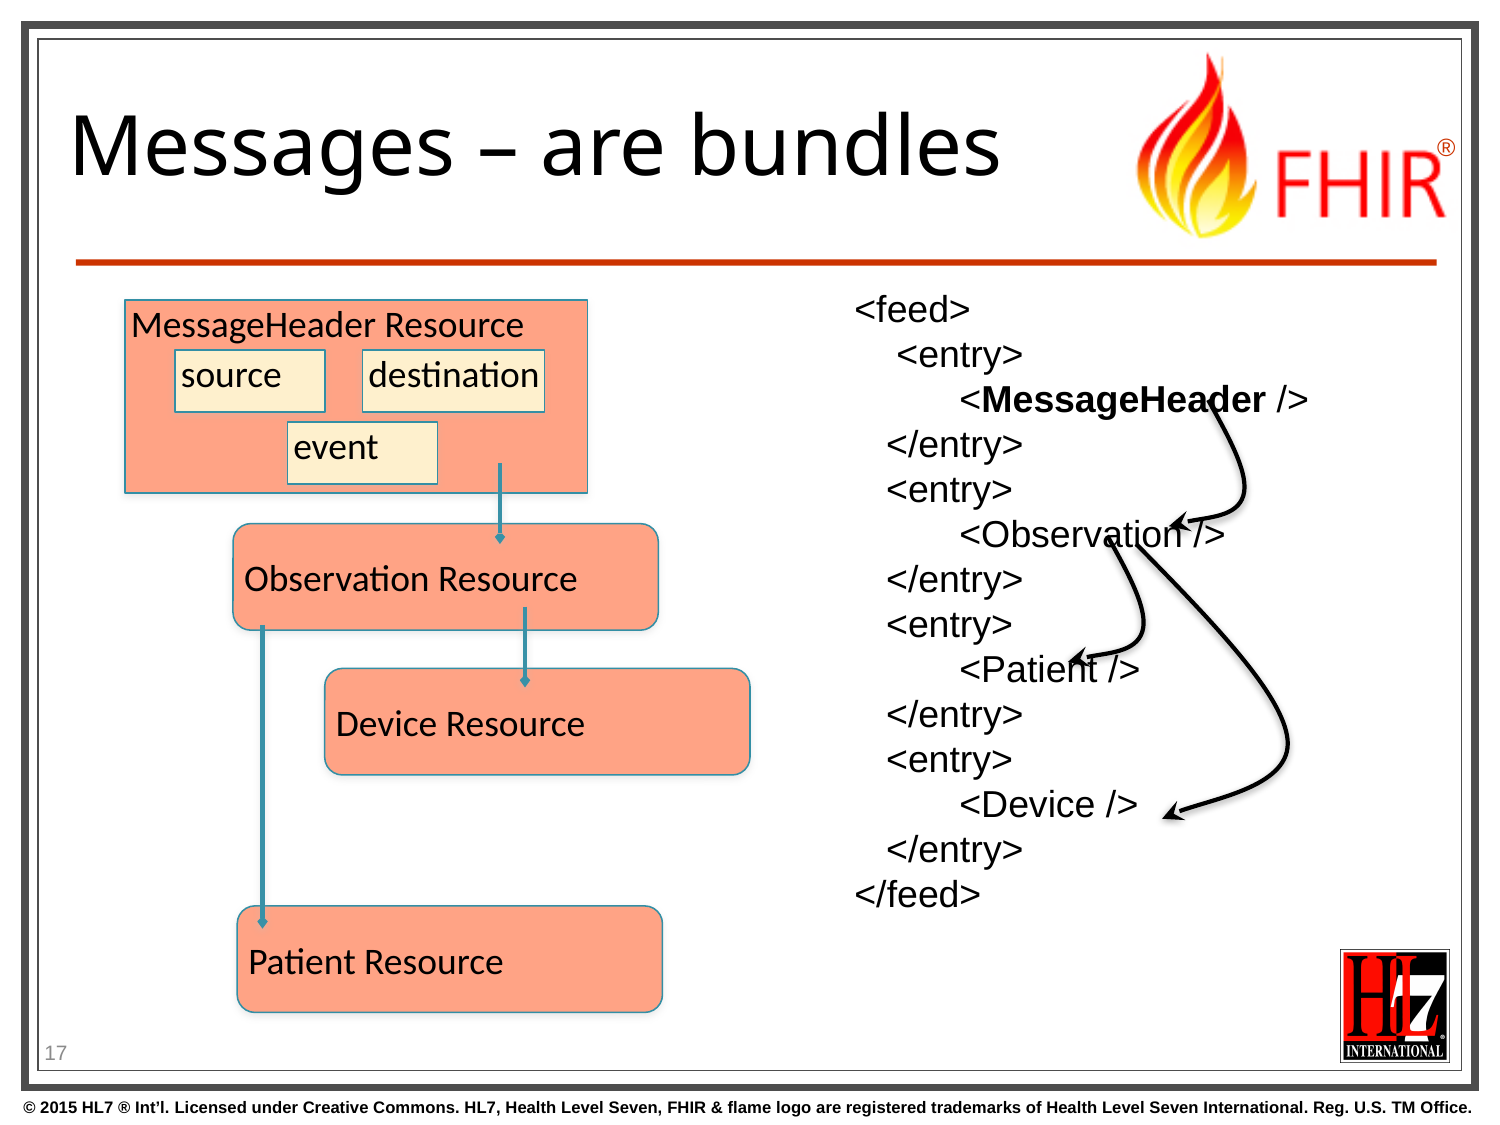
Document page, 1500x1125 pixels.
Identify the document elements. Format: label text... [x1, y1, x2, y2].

text_box Device Resource [324, 668, 751, 775]
picture [1340, 949, 1450, 1063]
text_box Observation Resource [232, 523, 659, 631]
text_box source [174, 350, 325, 413]
text_box MessageHeader Resource [124, 299, 588, 493]
title Messages – are bundles [53, 54, 1128, 249]
text_box event [287, 421, 438, 484]
text_box <feed> <entry> <MessageHeader /> </entry> <entry> <Observation /> </entry> <entry> <Patient /> </entry> <entry> <Device /> </entry> </feed> [839, 277, 1325, 923]
text_box Patient Resource [237, 905, 663, 1013]
text_box [1067, 534, 1146, 667]
text_box [1134, 542, 1290, 821]
text_box destination [362, 350, 545, 413]
picture [1124, 42, 1458, 249]
text_box [1168, 398, 1247, 532]
slide_number 17 [29, 1034, 148, 1071]
